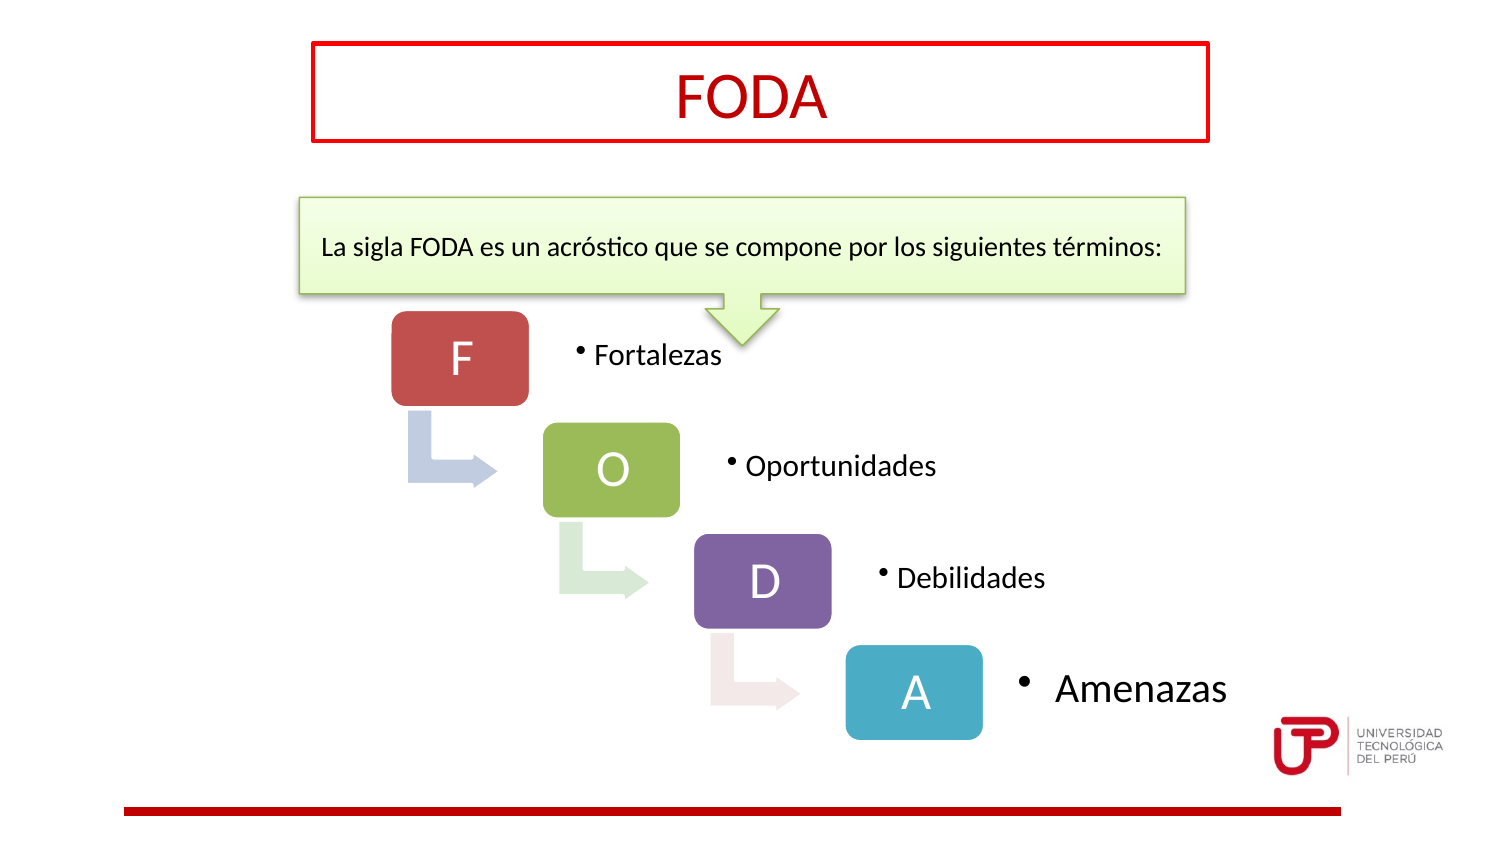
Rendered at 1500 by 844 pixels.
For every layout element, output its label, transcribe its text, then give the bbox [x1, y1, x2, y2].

text_box FODAA [311, 41, 1210, 143]
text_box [301, 306, 1247, 745]
picture [1248, 697, 1474, 792]
text_box La sigla FODA es un acróstico que se compone por los siguientes términos: [298, 196, 1187, 305]
